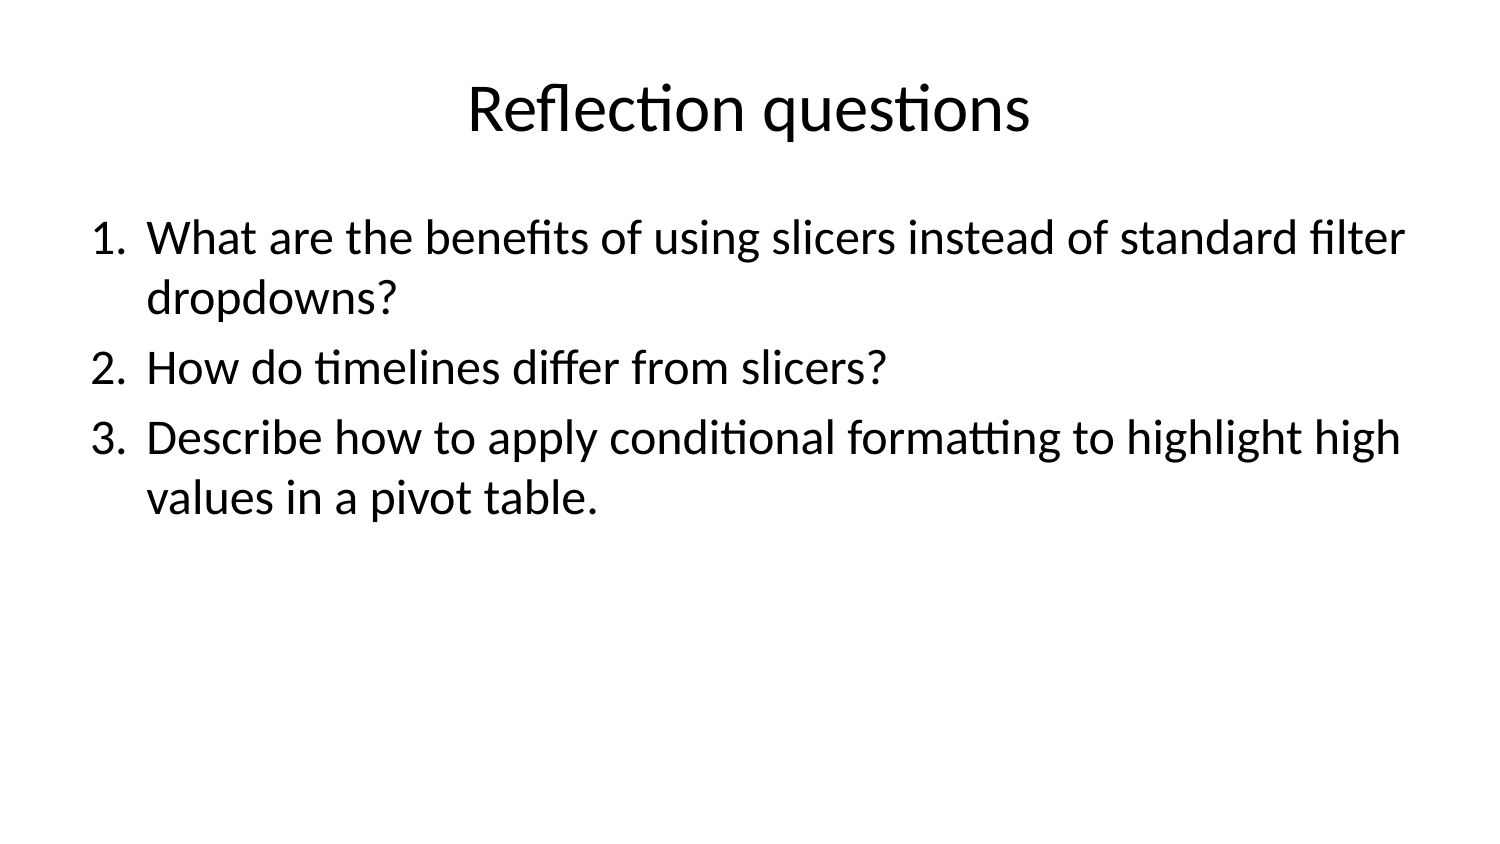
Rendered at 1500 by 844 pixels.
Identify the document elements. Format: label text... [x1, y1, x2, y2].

title Reflection questions [75, 33, 1425, 175]
list What are the benefits of using slicers instead of standard filter dropdowns? How do timelines differ from slicers? Describe how to apply conditional formatting to highlight high values in a pivot table. [75, 196, 1425, 754]
